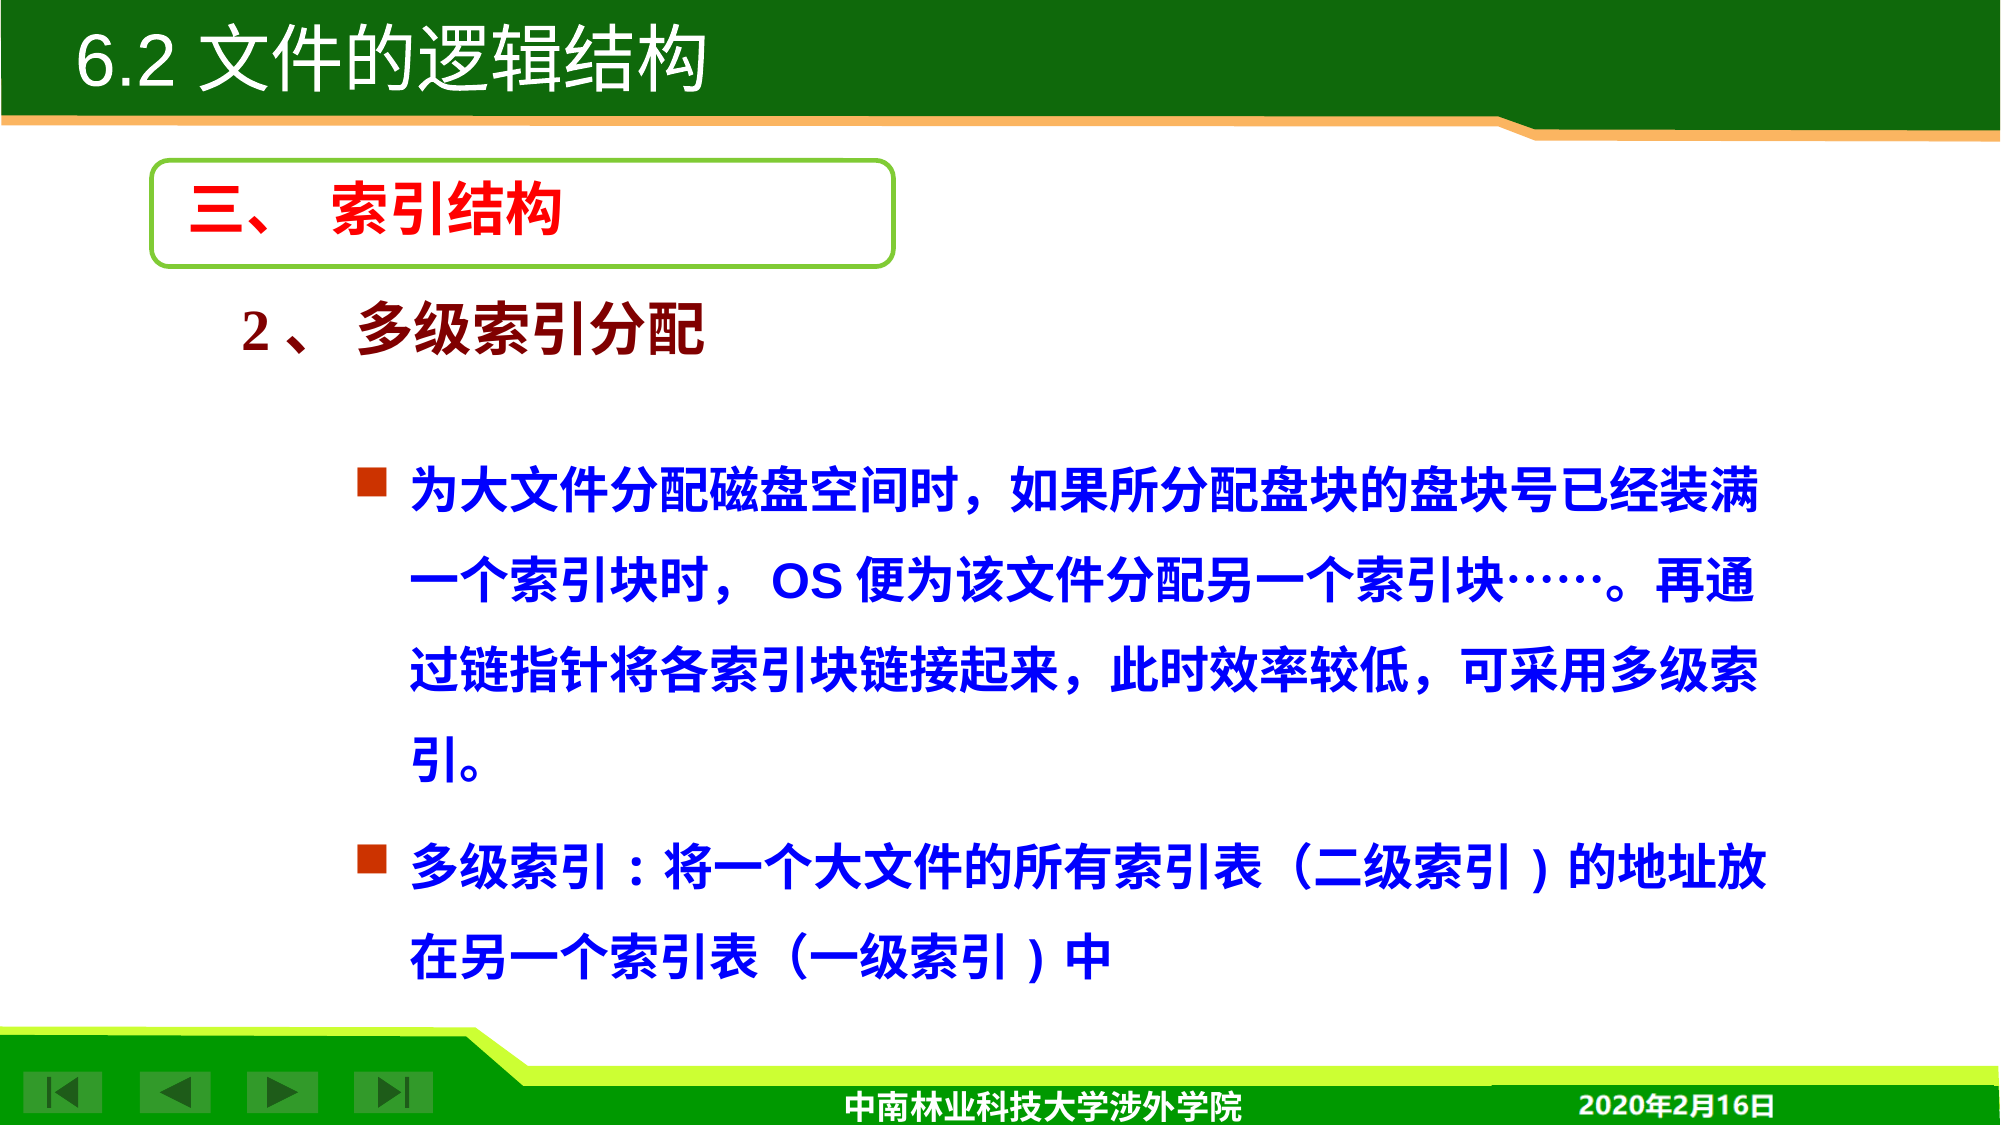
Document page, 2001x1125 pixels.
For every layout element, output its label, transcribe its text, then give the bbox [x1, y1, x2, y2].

list 为大文件分配磁盘空间时，如果所分配盘块的盘块号已经装满一个索引块时，OS便为该文件分配另一个索引块……。再通过链指针将各索引块链接起来，此时效率较低，可采用多级索引。 多级索引:将一个大文件的所有索引表（二级索引)的地址放在另一个索引表（一级索引)中 [338, 420, 1804, 922]
text_box 三、 索引结构 [173, 164, 918, 250]
text_box 2、 多级索引分配 [151, 284, 836, 369]
text_box [151, 160, 894, 267]
